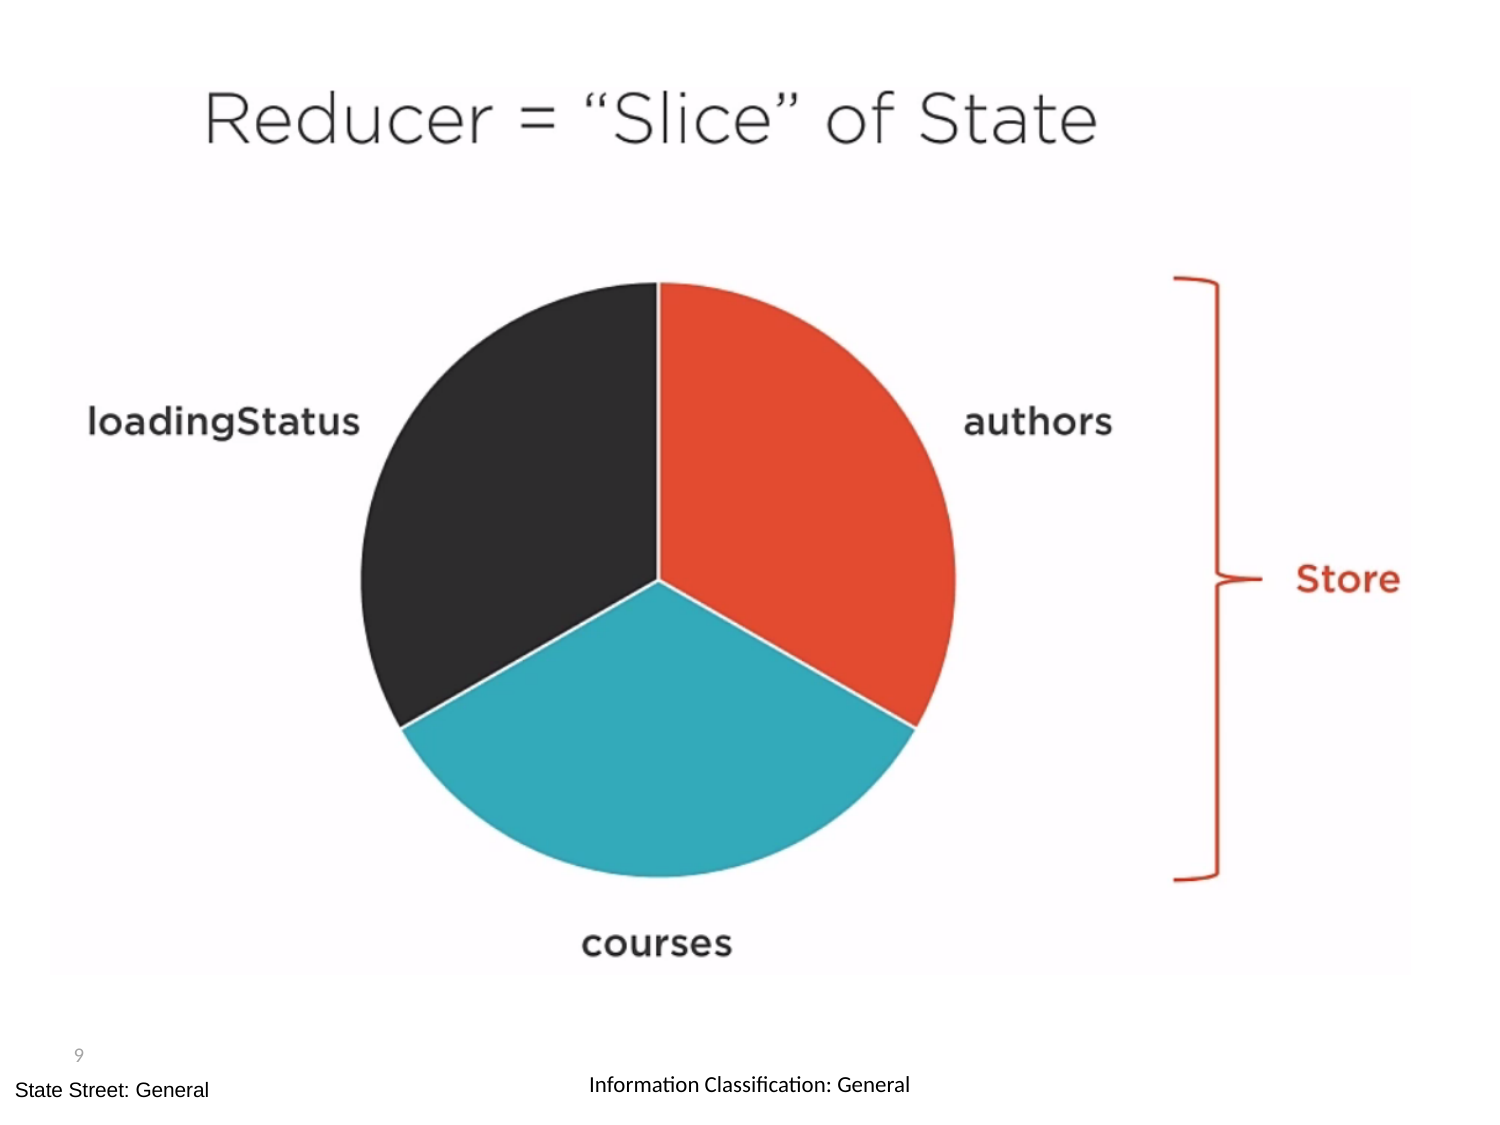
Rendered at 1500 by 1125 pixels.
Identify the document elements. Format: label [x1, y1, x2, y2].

picture [49, 87, 1411, 976]
